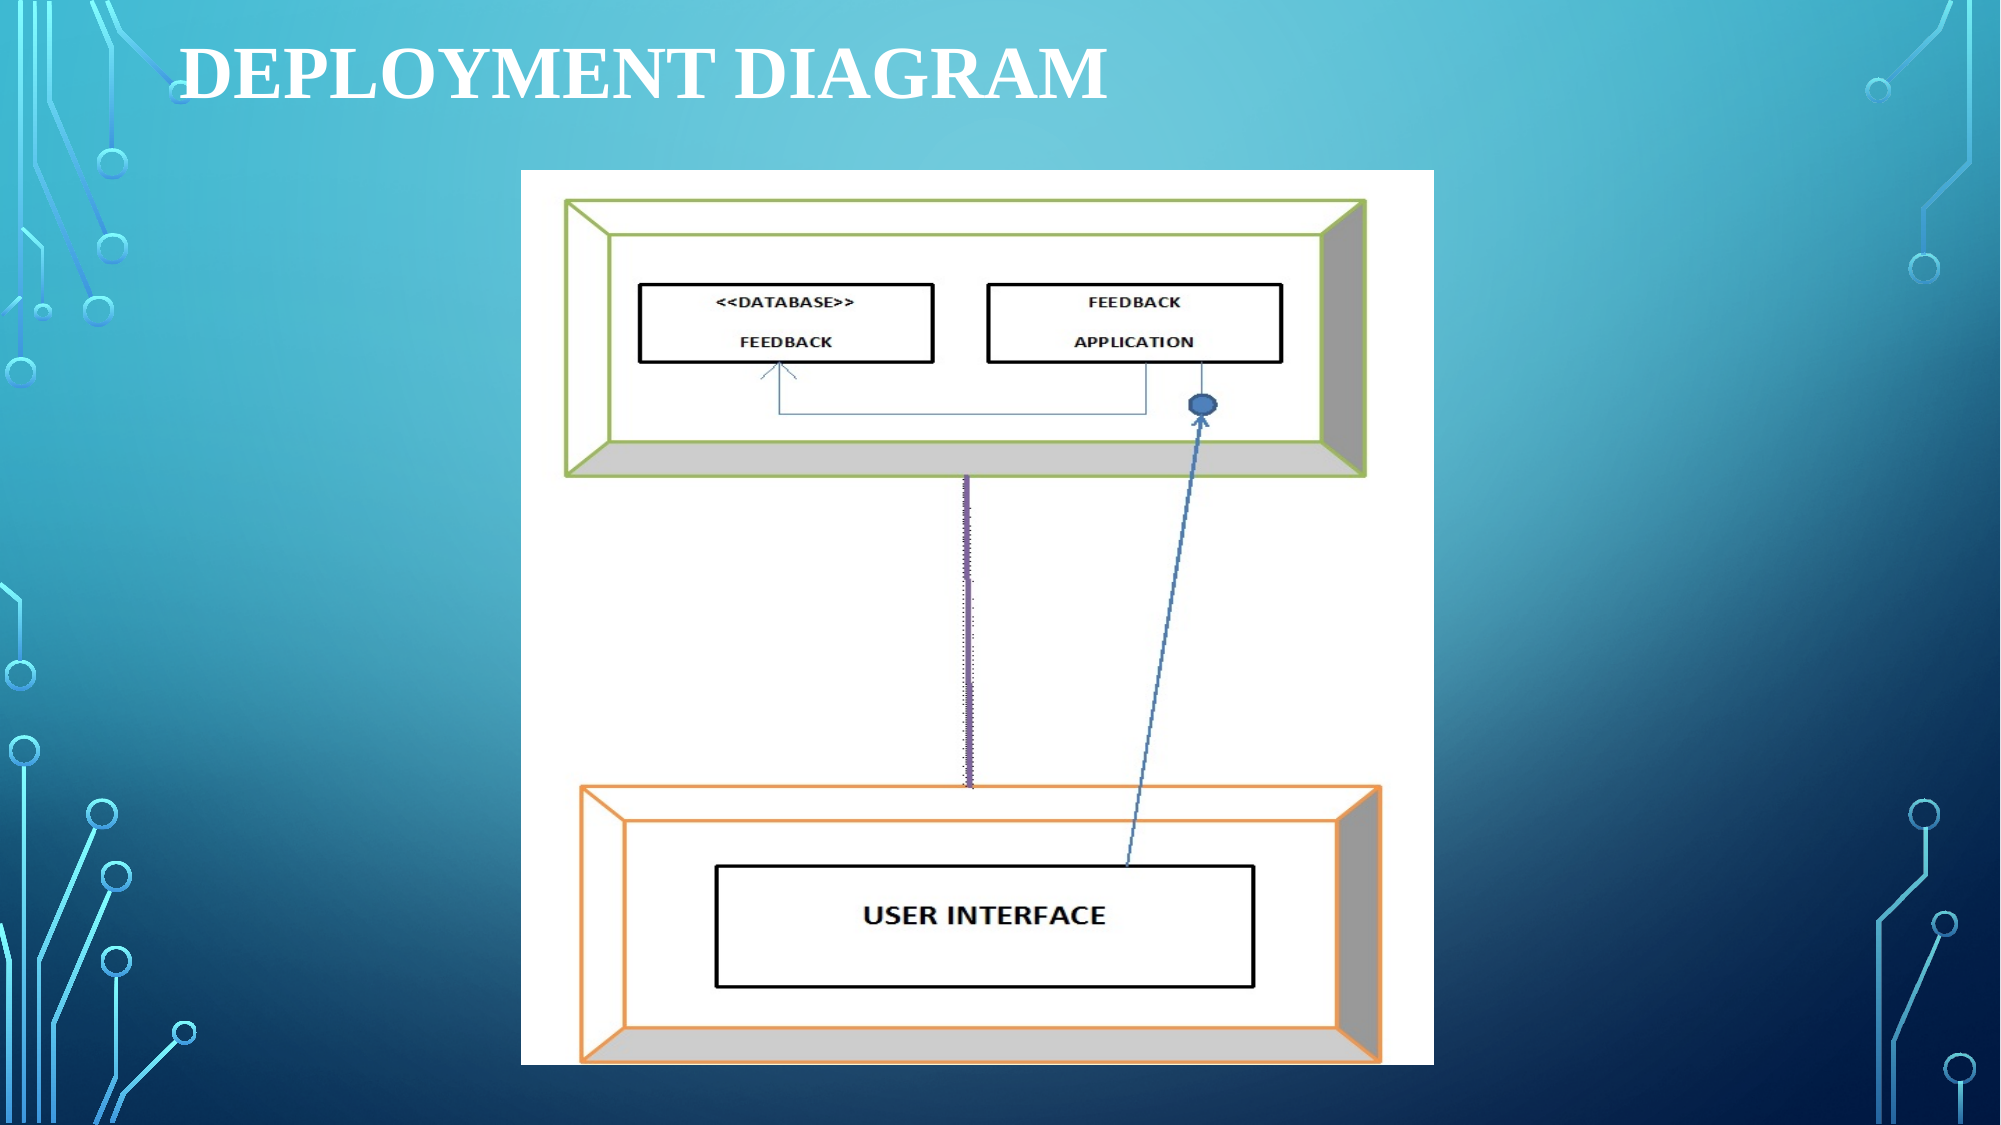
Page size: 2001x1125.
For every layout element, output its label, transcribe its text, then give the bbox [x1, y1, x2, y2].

title Deployment diagram [164, 0, 1790, 171]
picture [521, 169, 1434, 1065]
